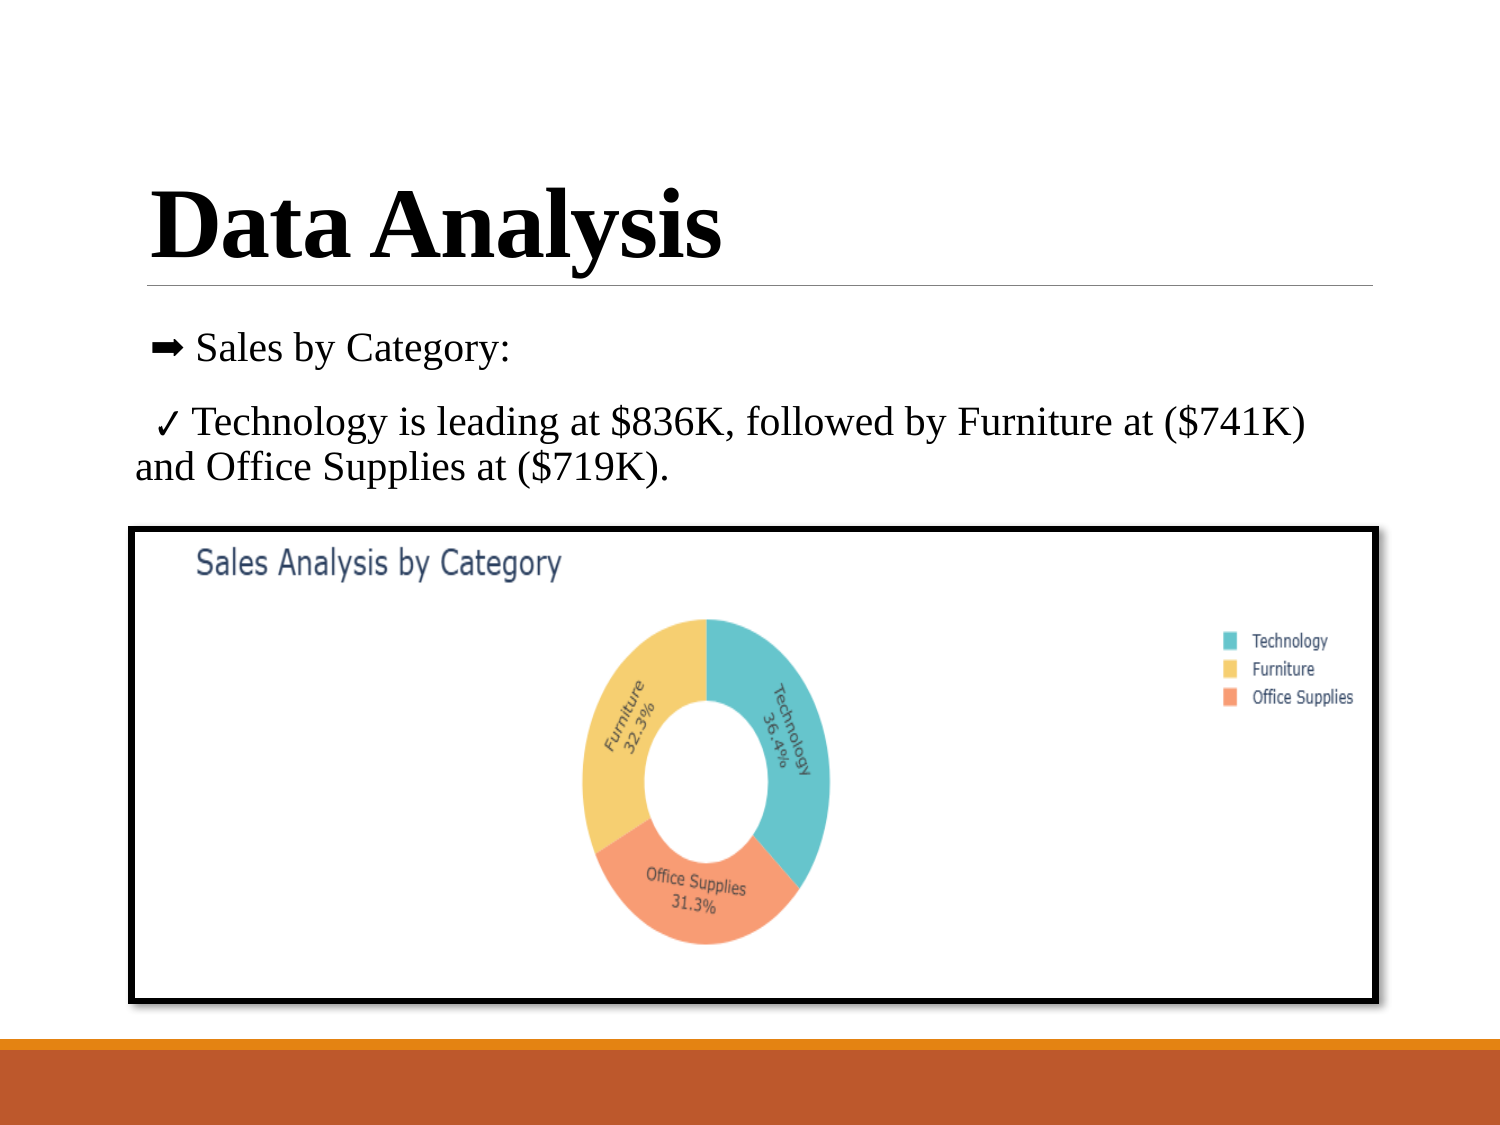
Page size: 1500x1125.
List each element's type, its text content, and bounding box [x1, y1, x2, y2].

picture [134, 531, 1373, 999]
list ➡️ Sales by Category: ✔ Technology is leading at $836K, followed by Furniture at ($741K) and Office Supplies at ($719K). [135, 317, 1373, 493]
title Data Analysis [135, 127, 1373, 285]
